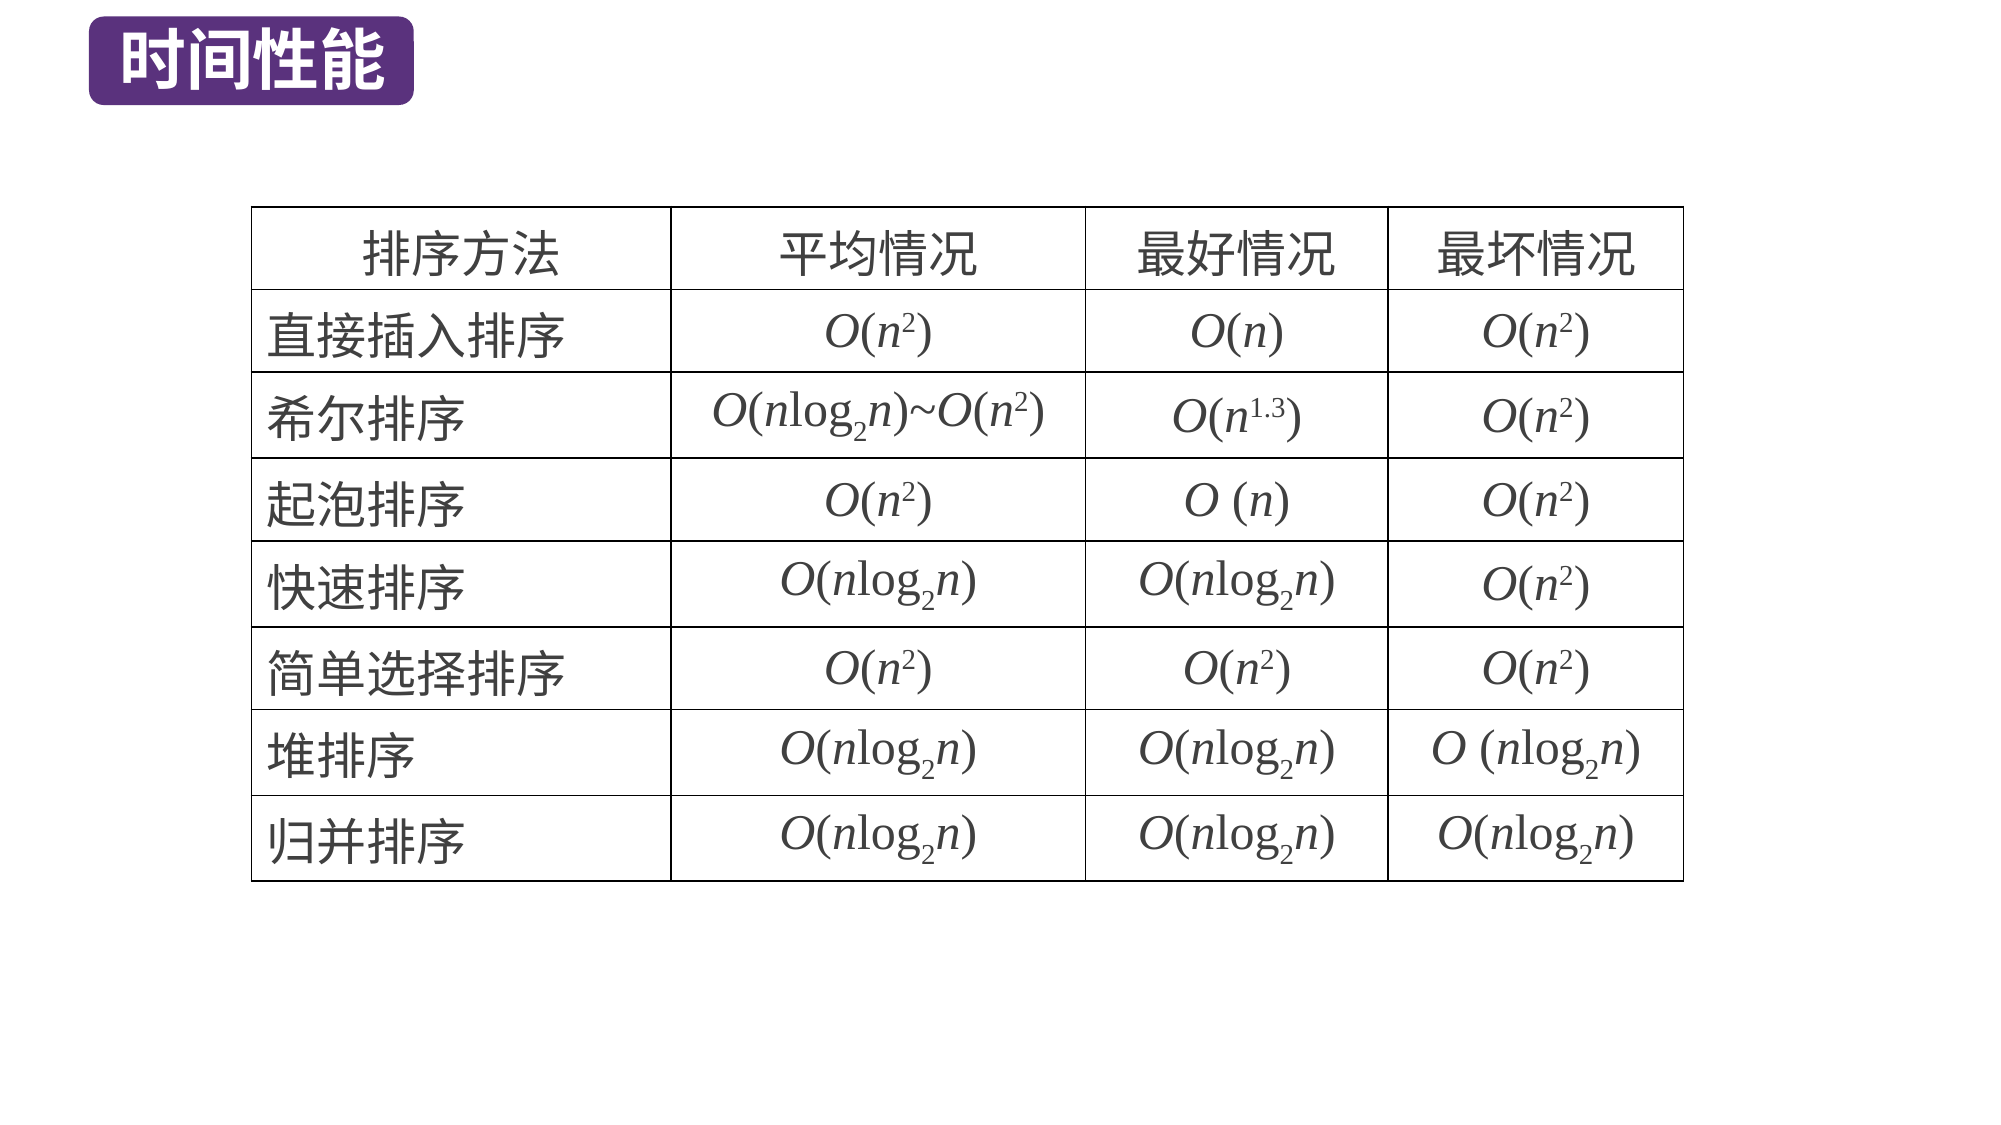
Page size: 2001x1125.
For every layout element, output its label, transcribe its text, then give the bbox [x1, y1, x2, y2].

table_cell 归并排序 [252, 796, 670, 880]
table_cell O(n2) [1389, 628, 1683, 709]
table_header 排序方法 [252, 208, 670, 289]
text_box [87, 15, 405, 107]
text_box 时间性能 [104, 10, 420, 105]
table_cell O(n2) [672, 628, 1085, 709]
table_cell O(nlog2n) [672, 796, 1085, 880]
table_cell 快速排序 [252, 542, 670, 626]
table_cell O (nlog2n) [1389, 710, 1683, 795]
table_cell O(n) [1086, 290, 1387, 371]
table_cell O(nlog2n) [672, 710, 1085, 795]
table_cell O(n2) [1389, 290, 1683, 371]
table_cell O(n2) [1389, 542, 1683, 626]
table_header 平均情况 [672, 208, 1085, 289]
table_cell O(nlog2n) [672, 542, 1085, 626]
table_cell O(nlog2n) [1086, 710, 1387, 795]
table_cell O(nlog2n) [1086, 796, 1387, 880]
table_header 最好情况 [1086, 208, 1387, 289]
table_cell O(n2) [1086, 628, 1387, 709]
table_cell O(n2) [1389, 459, 1683, 540]
table_cell 起泡排序 [252, 459, 670, 540]
table_cell 堆排序 [252, 710, 670, 795]
table_cell O(n2) [1389, 373, 1683, 457]
table_cell O(nlog2n)~O(n2) [672, 373, 1085, 457]
table_cell 直接插入排序 [252, 290, 670, 371]
table_header 最坏情况 [1389, 208, 1683, 289]
table_cell O(n2) [672, 290, 1085, 371]
table_cell O(nlog2n) [1086, 542, 1387, 626]
table_cell O(nlog2n) [1389, 796, 1683, 880]
table_cell 简单选择排序 [252, 628, 670, 709]
table_cell O(n1.3) [1086, 373, 1387, 457]
table_cell 希尔排序 [252, 373, 670, 457]
table_cell O (n) [1086, 459, 1387, 540]
table_cell O(n2) [672, 459, 1085, 540]
